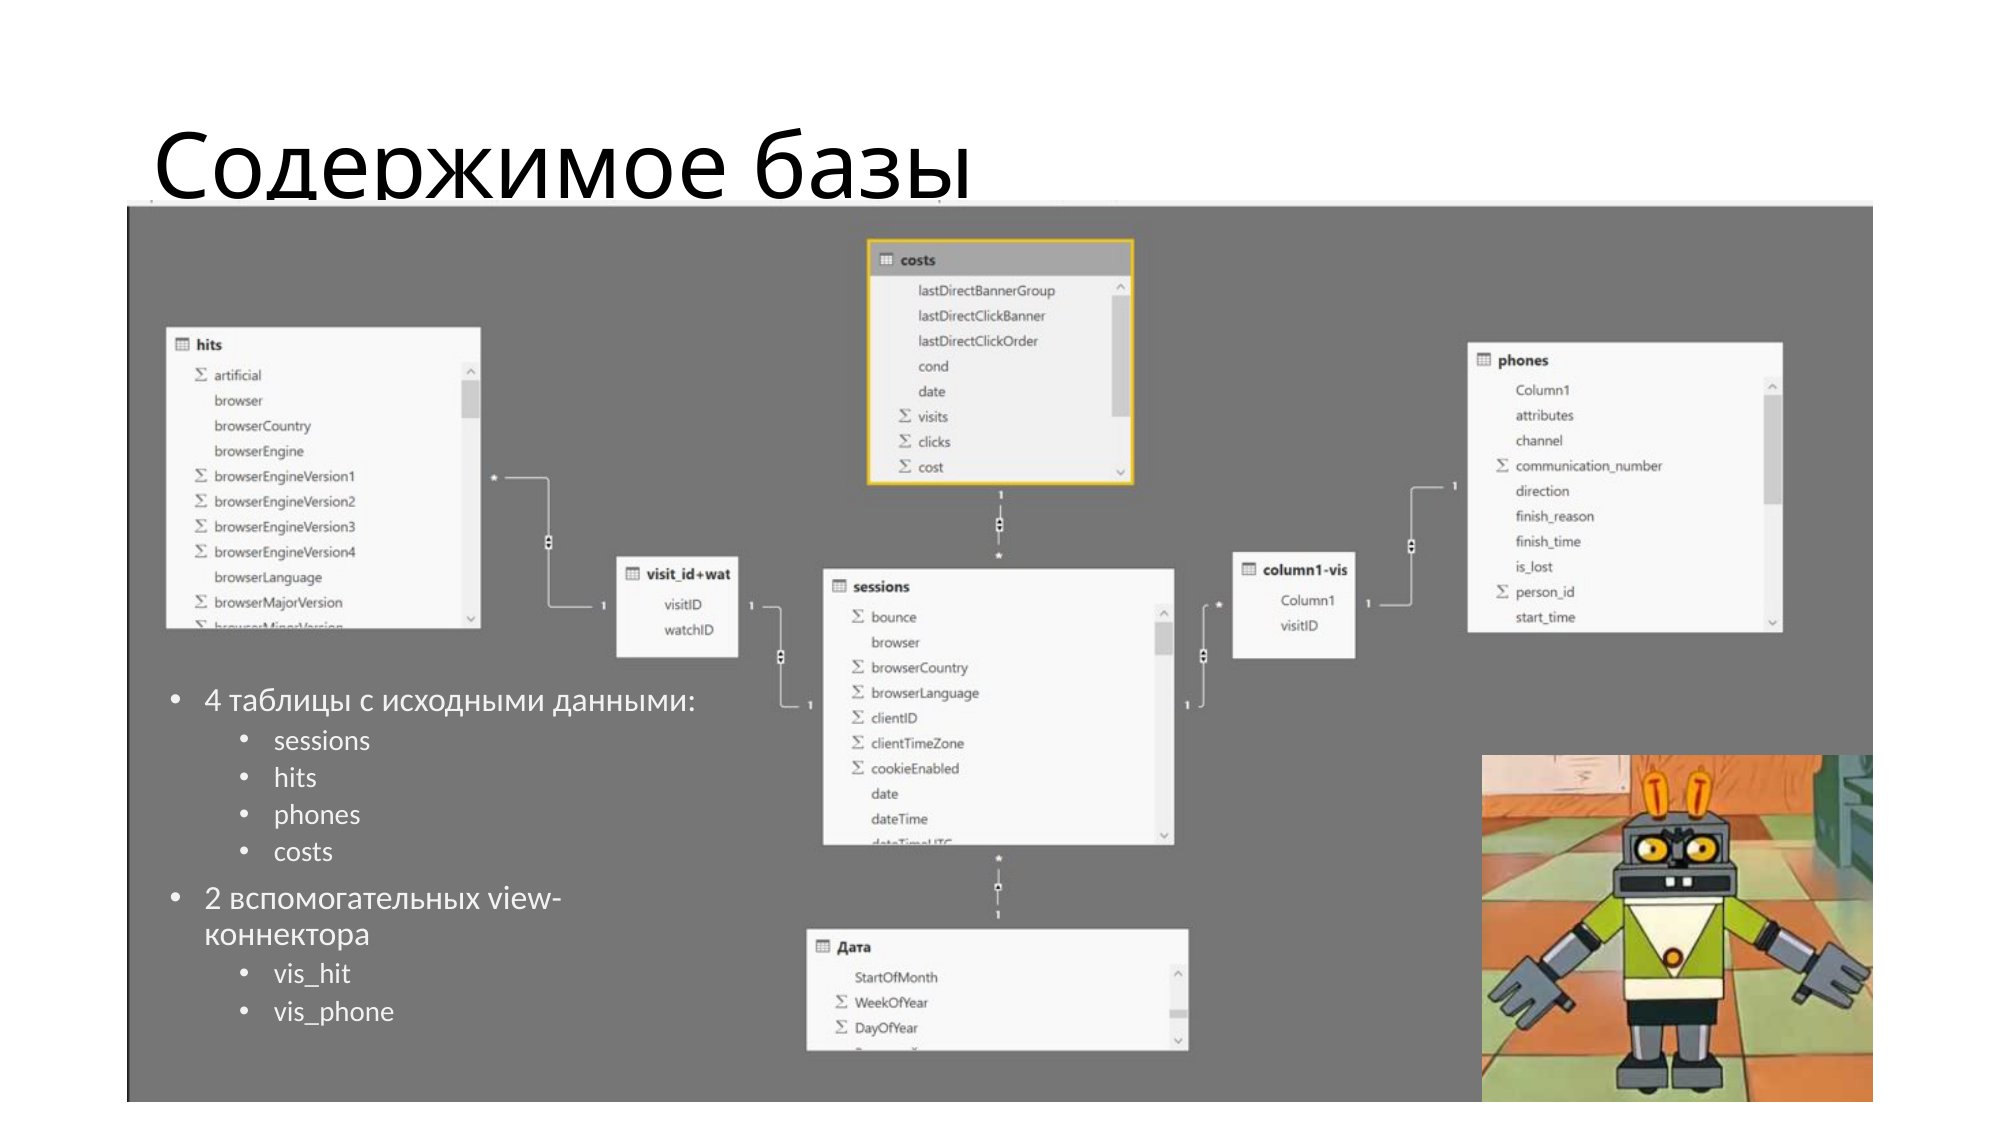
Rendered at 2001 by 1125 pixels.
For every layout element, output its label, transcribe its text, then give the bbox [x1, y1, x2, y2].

title Содержимое базы [137, 59, 1863, 200]
picture [127, 200, 1873, 1102]
